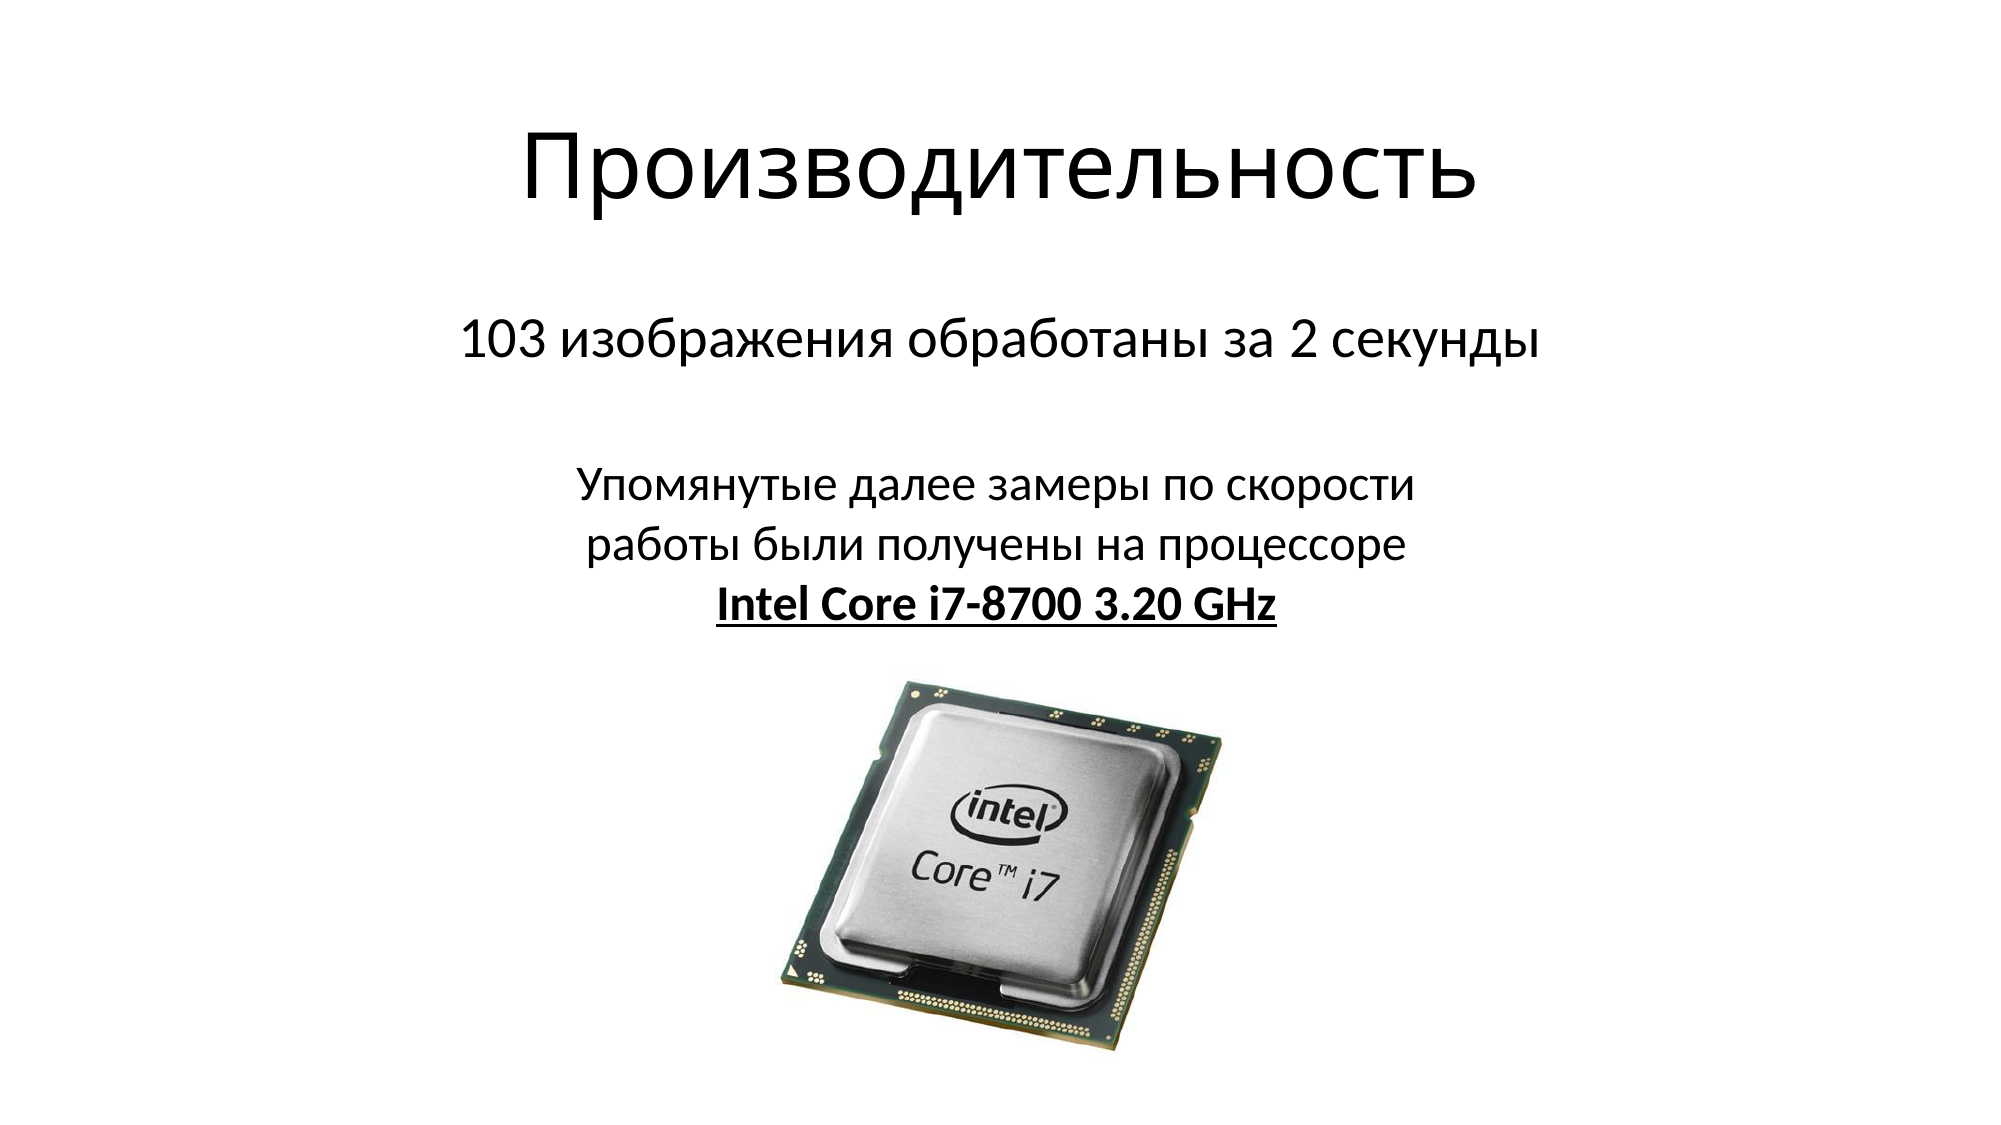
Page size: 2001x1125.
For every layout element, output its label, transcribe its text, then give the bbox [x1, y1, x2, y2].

picture [700, 640, 1300, 1090]
list 103 изображения обработаны за 2 секунды [137, 299, 1863, 1014]
text_box Упомянутые далее замеры по скорости работы были получены на процессоре Intel Core i7-8700 3.20 GHz [492, 443, 1500, 639]
title Производительность [137, 59, 1863, 278]
